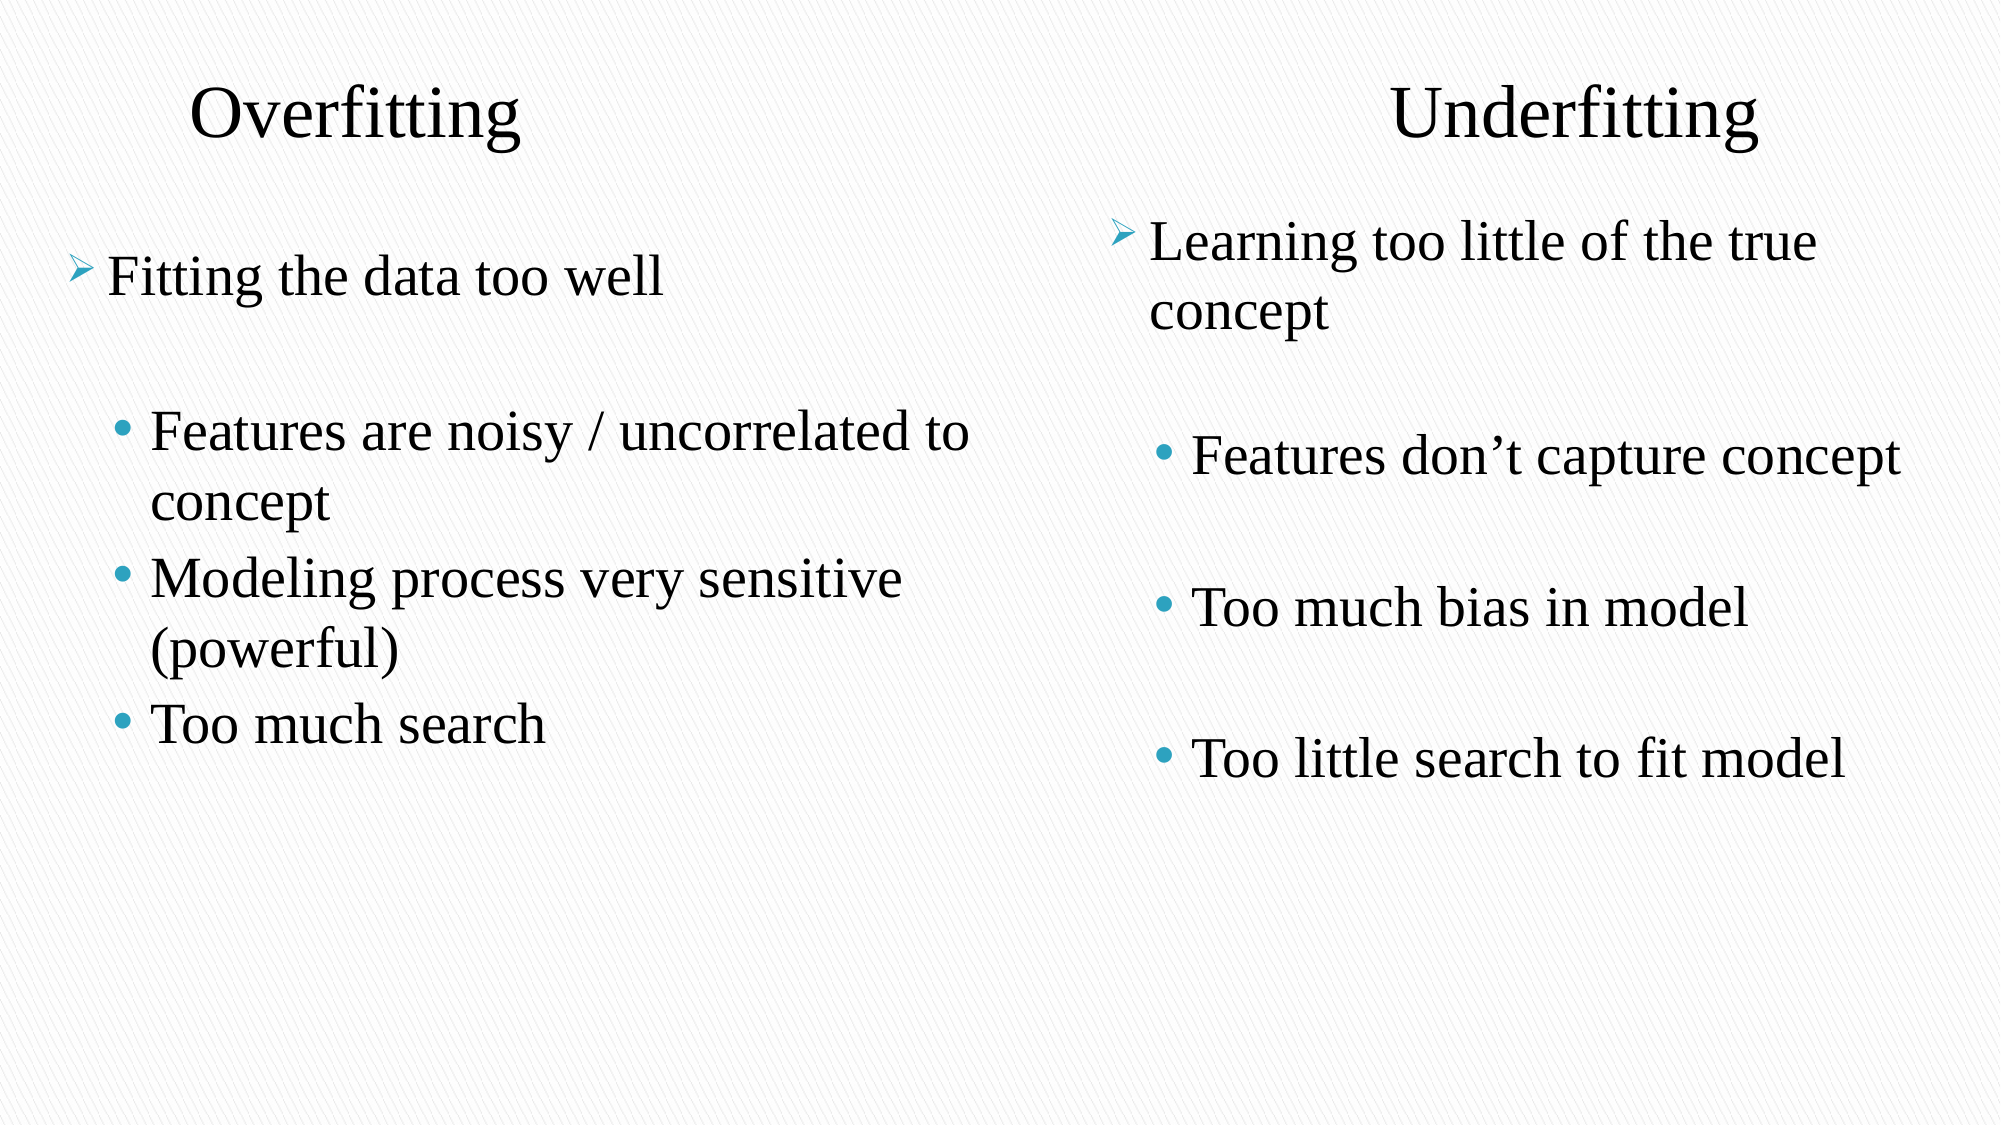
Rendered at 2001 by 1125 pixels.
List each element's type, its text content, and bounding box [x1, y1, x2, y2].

list Learning too little of the true concept Features don’t capture concept Too much bias in model Too little search to fit model [1075, 195, 1926, 801]
list Fitting the data too well Features are noisy / uncorrelated to concept Modeling process very sensitive (powerful) Too much search [33, 230, 1000, 835]
text_box Overfitting Underfitting [119, 55, 1830, 161]
